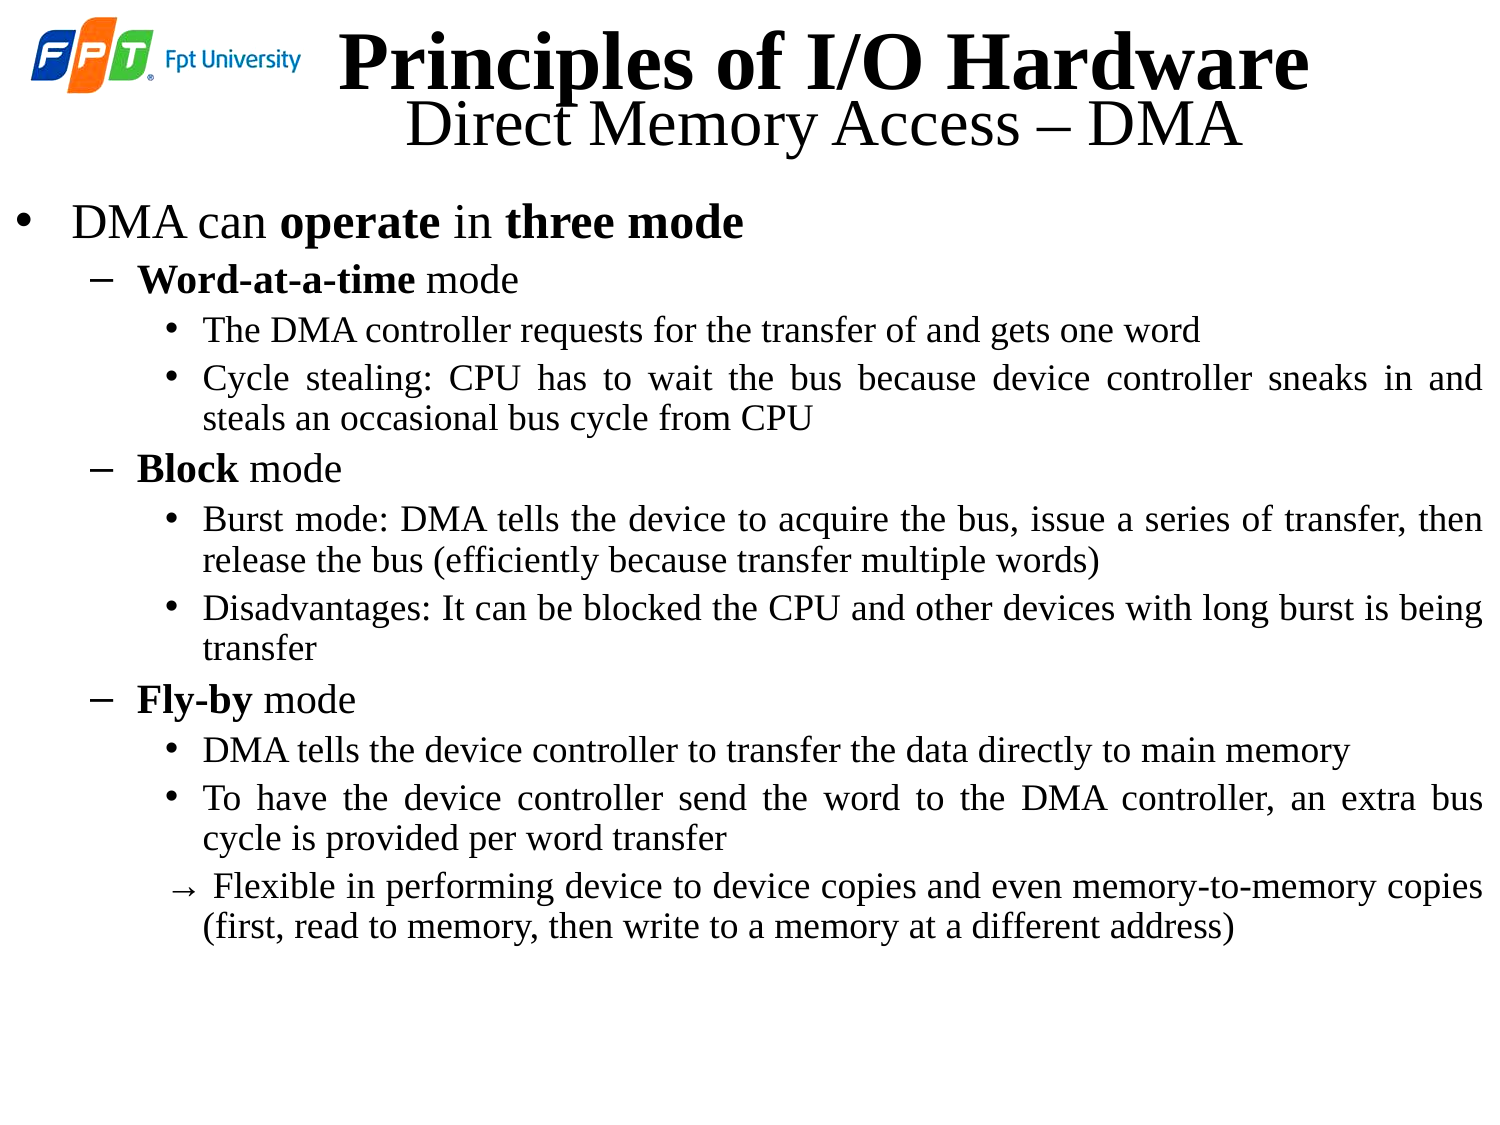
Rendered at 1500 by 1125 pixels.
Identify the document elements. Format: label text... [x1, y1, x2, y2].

list DMA can operate in three mode Word-at-a-time mode The DMA controller requests for the transfer of and gets one word Cycle stealing: CPU has to wait the bus because device controller sneaks in and steals an occasional bus cycle from CPU Block mode Burst mode: DMA tells the device to acquire the bus, issue a series of transfer, then release the bus (efficiently because transfer multiple words) Disadvantages: It can be blocked the CPU and other devices with long burst is being transfer Fly-by mode DMA tells the device controller to transfer the data directly to main memory To have the device controller send the word to the DMA controller, an extra bus cycle is provided per word transfer → Flexible in performing device to device copies and even memory-to-memory copies (first, read to memory, then write to a memory at a different address) [0, 187, 1500, 1125]
text_box Direct Memory Access – DMA [149, 74, 1500, 163]
picture [0, 0, 150, 122]
title Principles of I/O Hardware [150, 0, 1500, 74]
